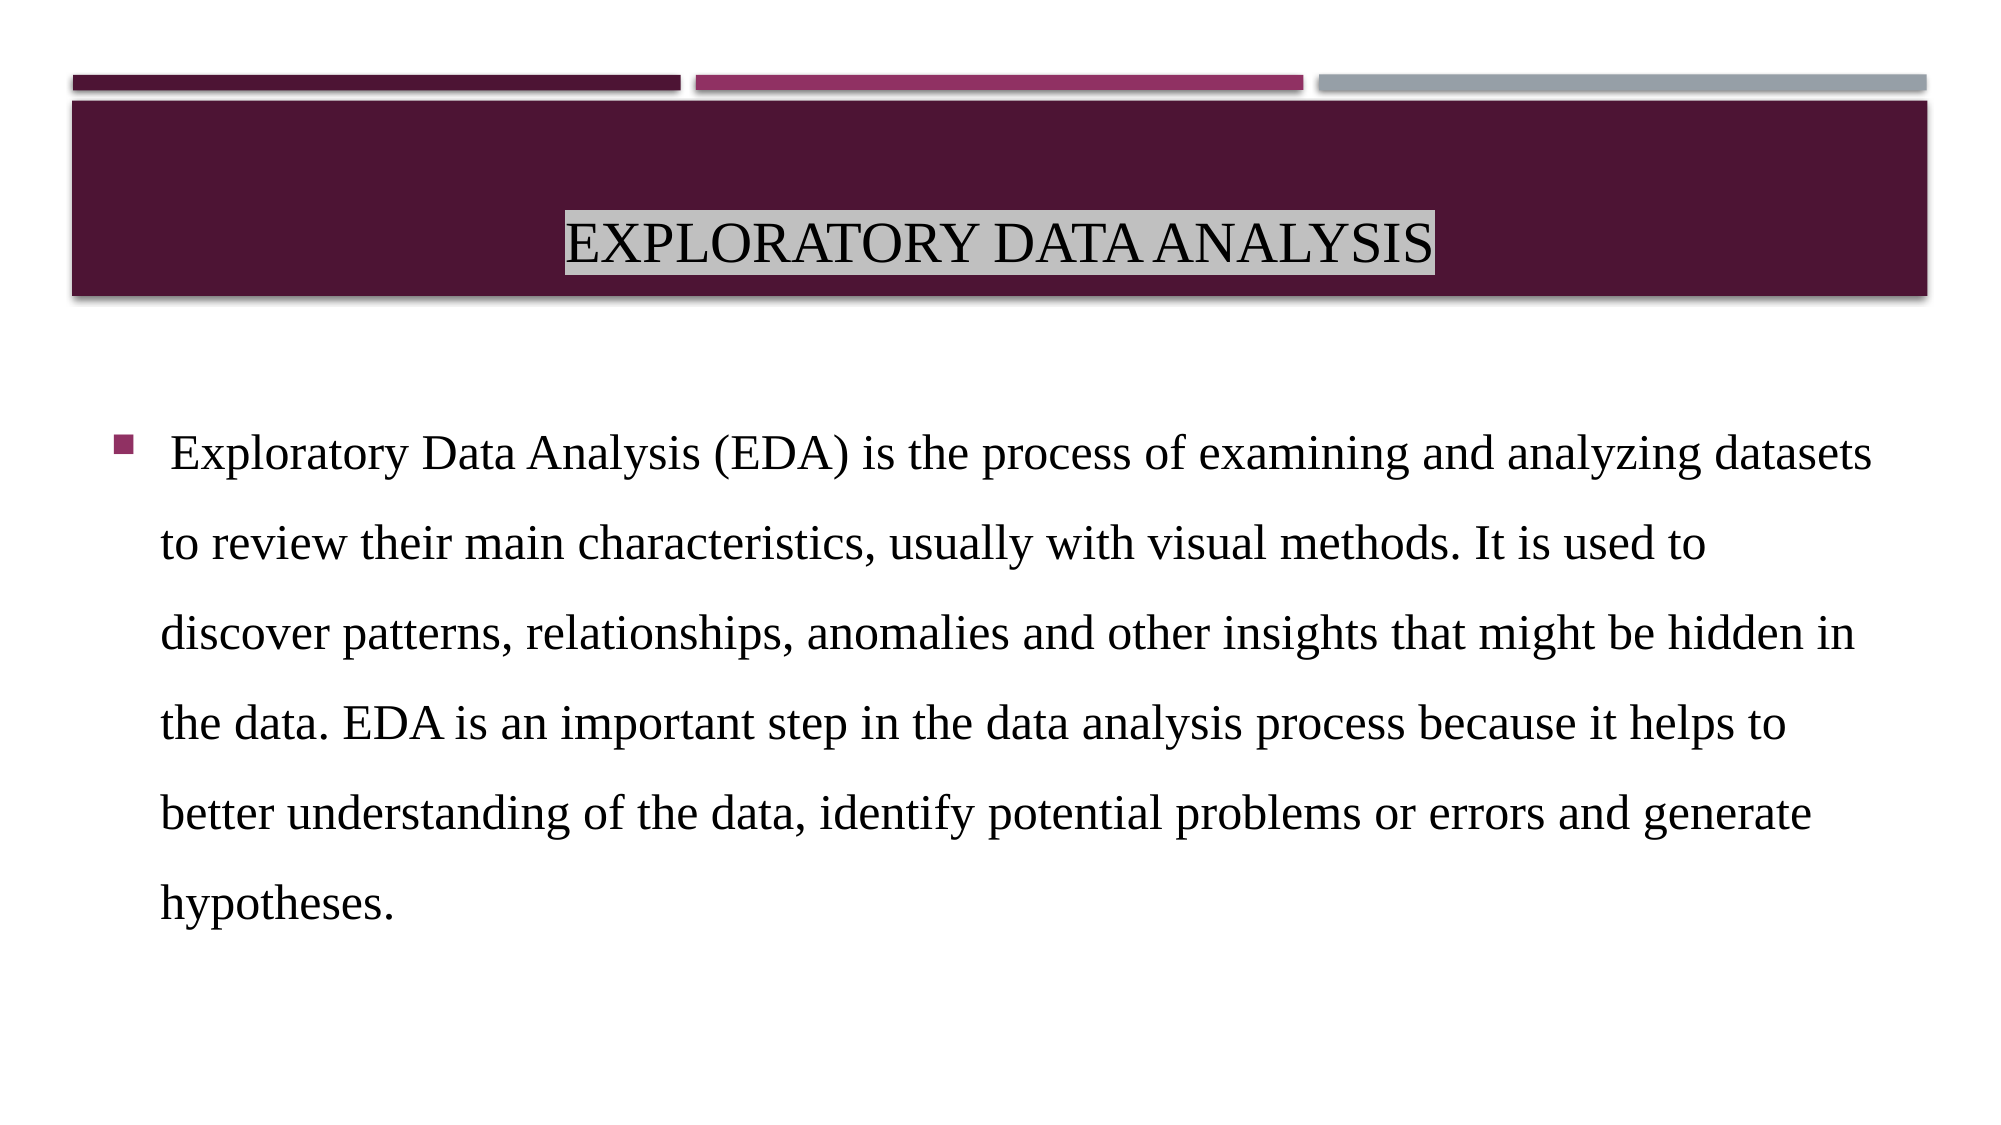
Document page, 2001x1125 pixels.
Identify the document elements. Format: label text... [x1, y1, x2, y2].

list Exploratory Data Analysis (EDA) is the process of examining and analyzing datasets to review their main characteristics, usually with visual methods. It is used to discover patterns, relationships, anomalies and other insights that might be hidden in the data. EDA is an important step in the data analysis process because it helps to better understanding of the data, identify potential problems or errors and generate hypotheses. [95, 357, 1905, 962]
title EXPLORATORY DATA ANALYSIS [95, 115, 1905, 282]
